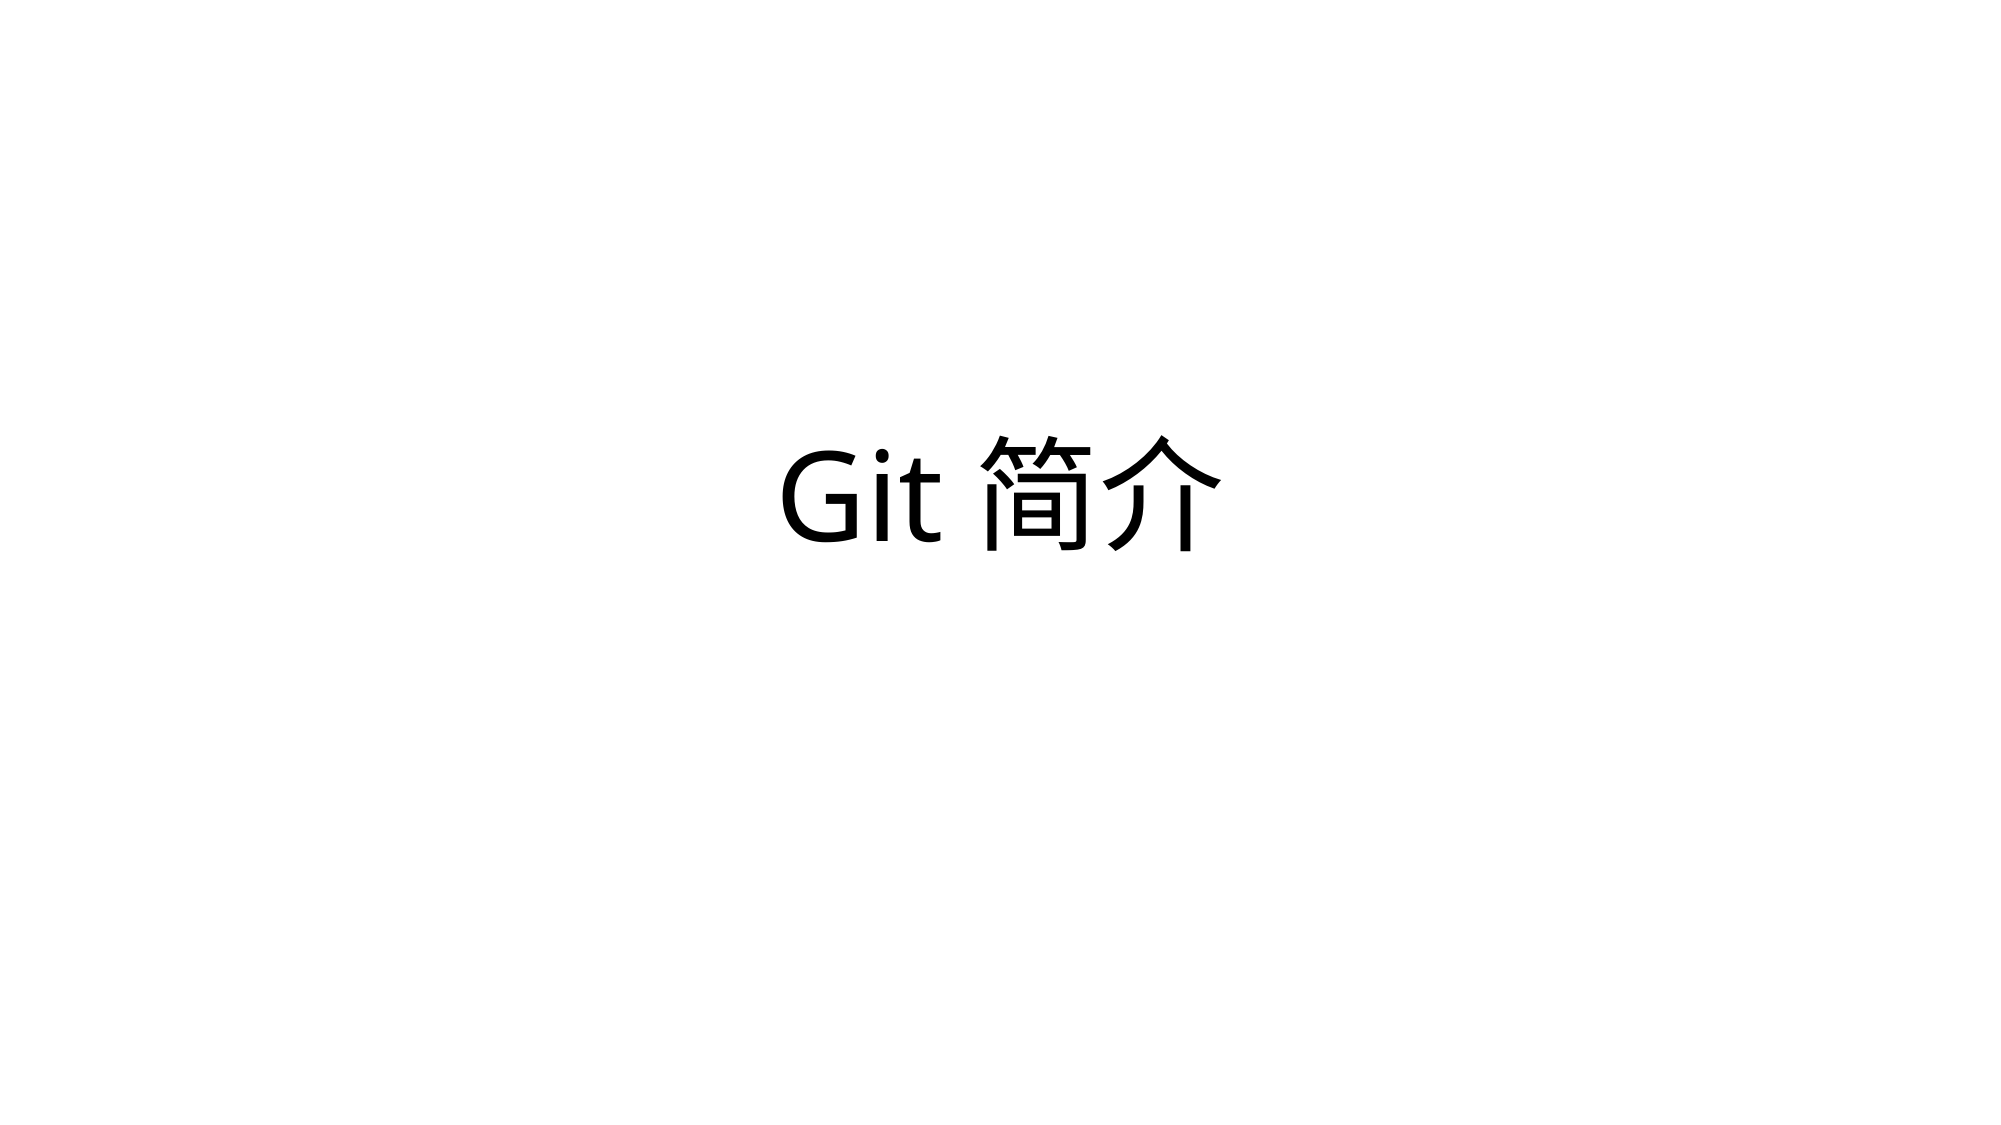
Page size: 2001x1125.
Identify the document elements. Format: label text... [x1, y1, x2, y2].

title Git简介 [249, 184, 1750, 576]
